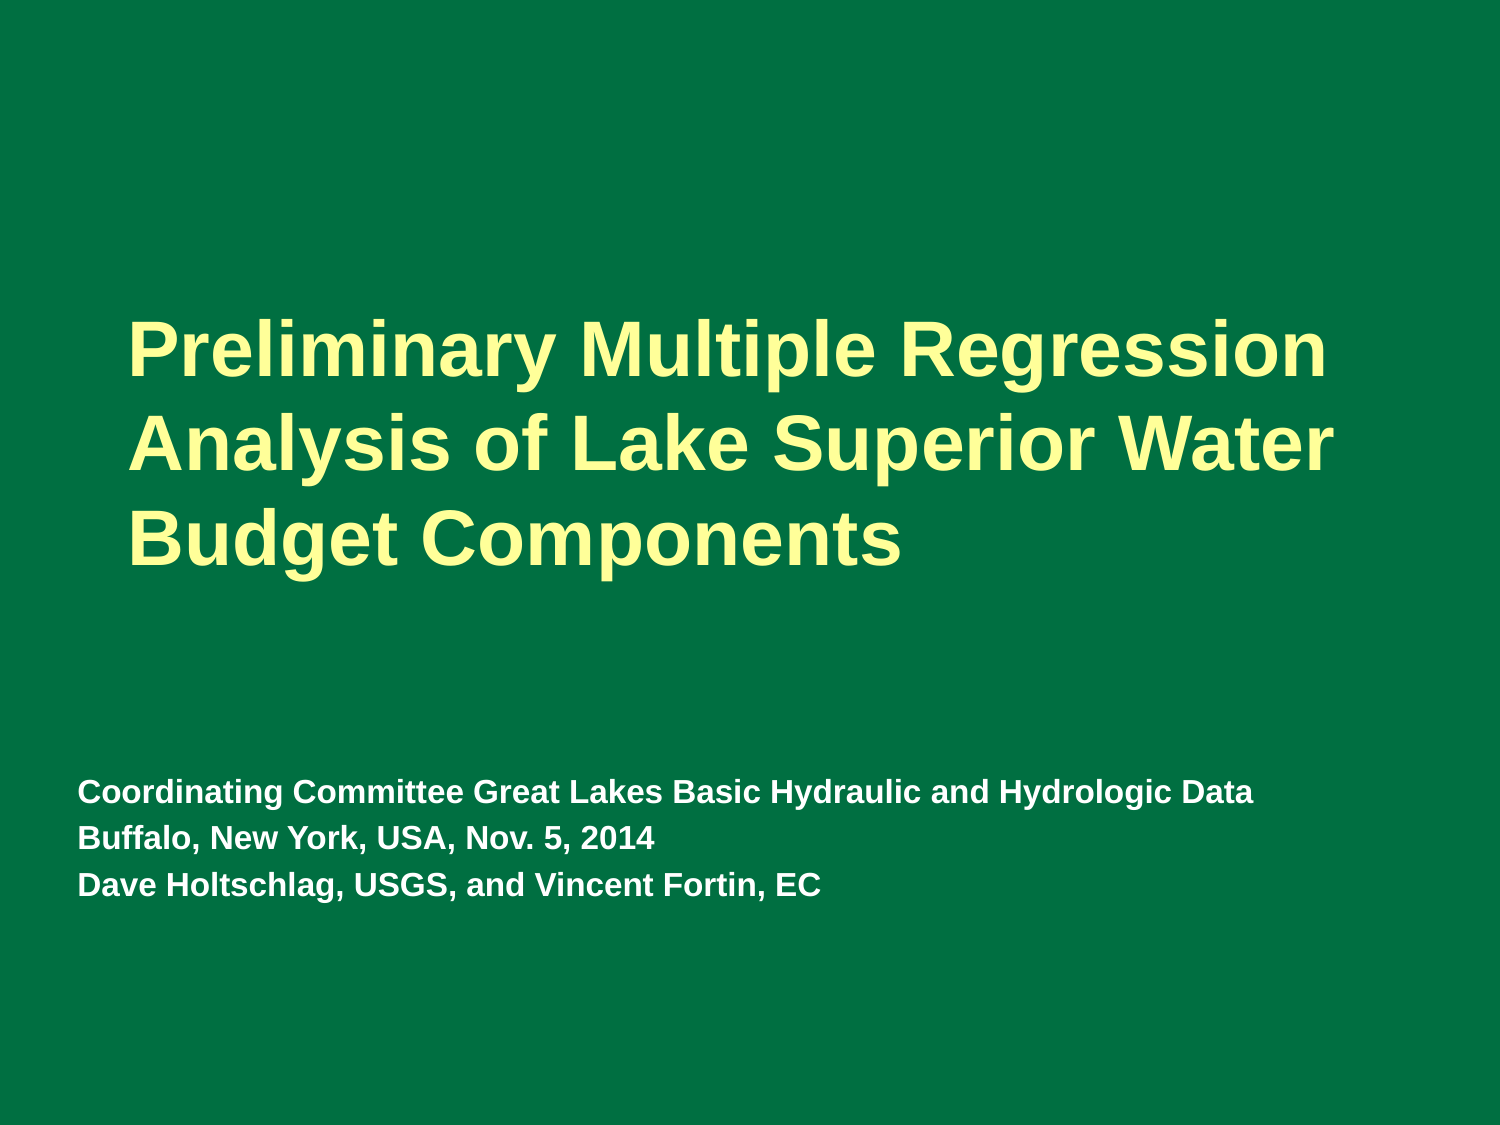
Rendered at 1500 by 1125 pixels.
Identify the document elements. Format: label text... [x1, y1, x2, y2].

subtitle Coordinating Committee Great Lakes Basic Hydraulic and Hydrologic Data Buffalo, New York, USA, Nov. 5, 2014 Dave Holtschlag, USGS, and Vincent Fortin, EC [61, 761, 1426, 926]
title Preliminary Multiple Regression Analysis of Lake Superior Water Budget Components [111, 286, 1388, 592]
